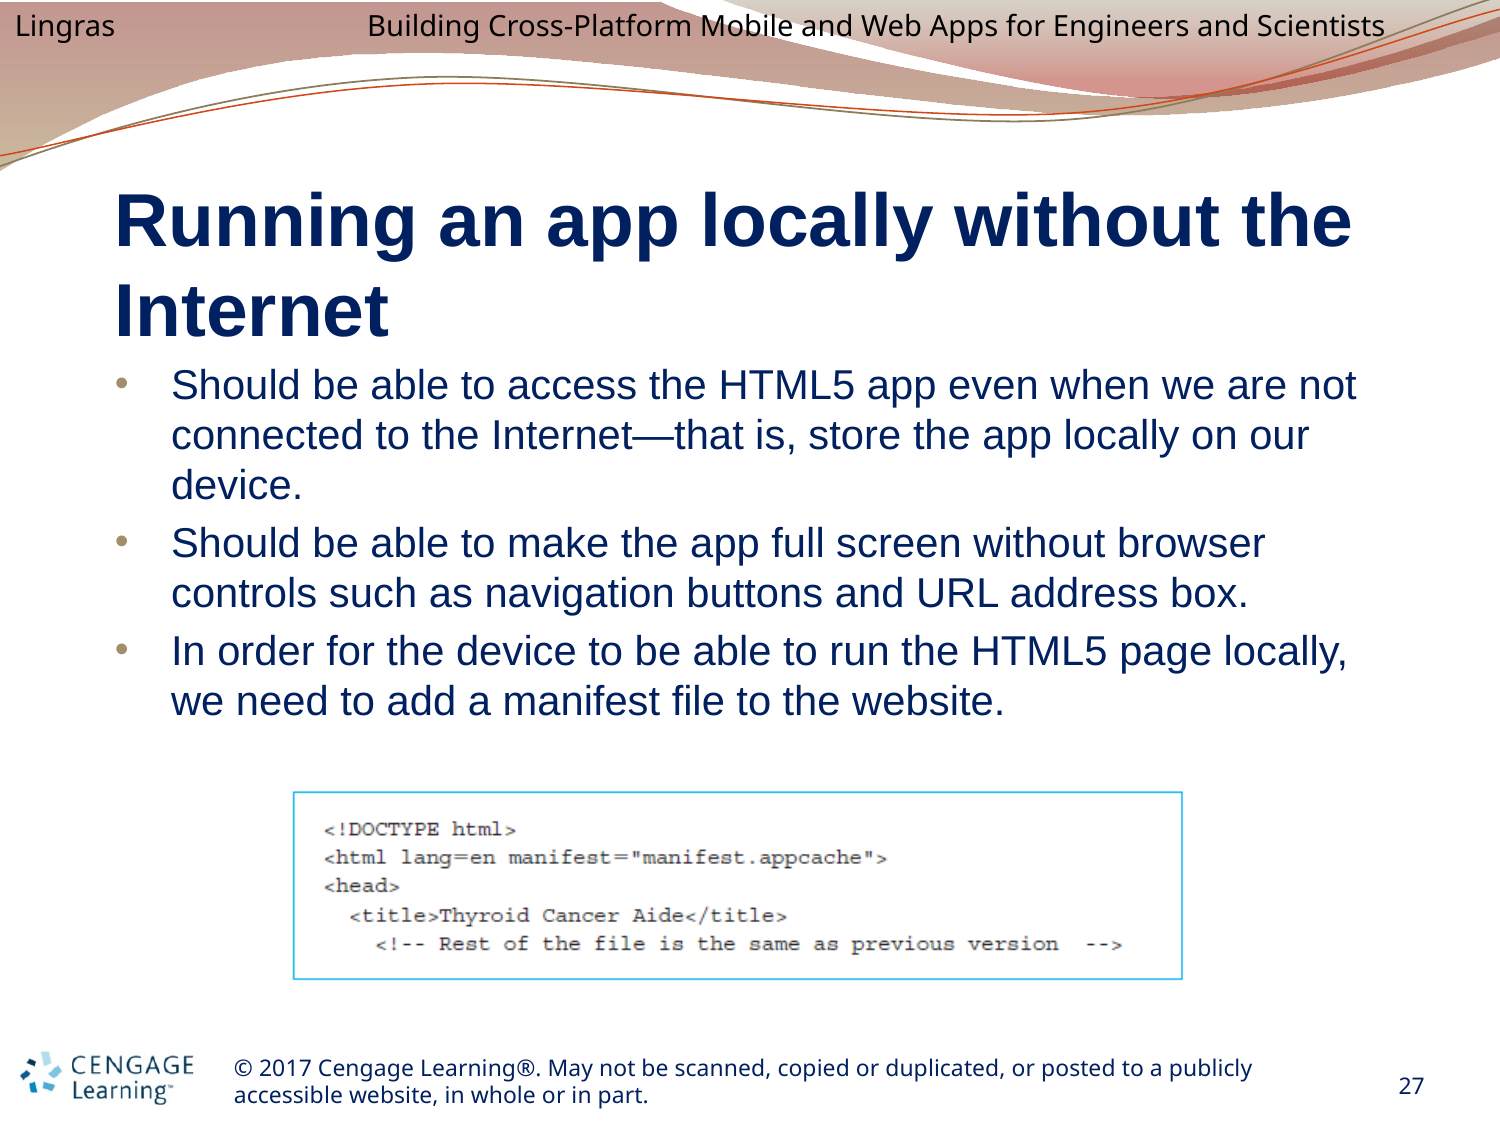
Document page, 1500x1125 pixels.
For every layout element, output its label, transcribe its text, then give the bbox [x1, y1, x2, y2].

footer © 2017 Cengage Learning®. May not be scanned, copied or duplicated, or posted to a publicly accessible website, in whole or in part. [233, 1048, 1359, 1109]
picture [0, 1031, 213, 1125]
list Should be able to access the HTML5 app even when we are not connected to the Internet—that is, store the app locally on our device. Should be able to make the app full screen without browser controls such as navigation buttons and URL address box. In order for the device to be able to run the HTML5 page locally, we need to add a manifest file to the website. [99, 350, 1382, 1032]
picture [287, 787, 1194, 988]
title Running an app locally without the Internet [99, 164, 1382, 325]
slide_number 27 [1299, 1042, 1425, 1103]
